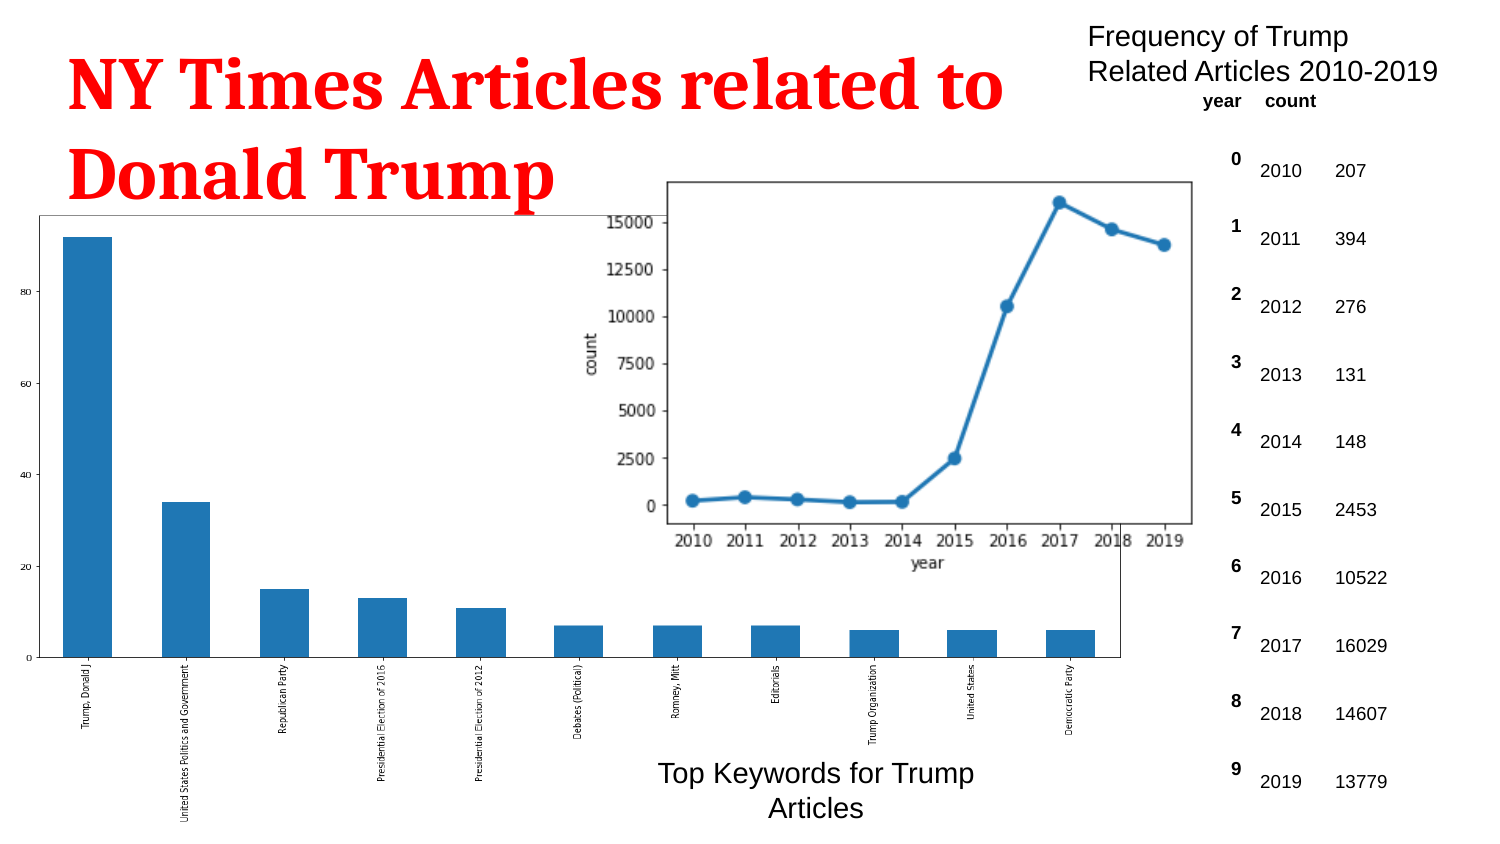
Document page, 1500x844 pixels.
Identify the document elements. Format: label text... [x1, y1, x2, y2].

table_cell 276 [1326, 271, 1405, 339]
picture [12, 166, 1207, 826]
table_cell 5 [1212, 475, 1251, 543]
table_cell 2012 [1251, 271, 1326, 339]
table_cell 131 [1326, 339, 1405, 407]
table_cell 2014 [1251, 407, 1326, 475]
table_cell 8 [1185, 678, 1251, 746]
table_cell 148 [1326, 407, 1405, 475]
table_cell 9 [1185, 746, 1251, 814]
table_cell 394 [1326, 203, 1405, 271]
table_cell 3 [1212, 339, 1251, 407]
table_cell 2010 [1251, 135, 1326, 203]
table_cell 2 [1212, 271, 1251, 339]
table_cell 2019 [1251, 746, 1326, 814]
table_cell 7 [1185, 610, 1251, 678]
table_cell 13779 [1326, 746, 1405, 814]
table_cell 1 [1212, 203, 1251, 271]
table_cell 207 [1326, 135, 1405, 203]
table_cell 2018 [1251, 678, 1326, 746]
table_cell 16029 [1326, 610, 1405, 678]
table_cell 14607 [1326, 678, 1405, 746]
table_cell 2011 [1251, 203, 1326, 271]
table_cell 10522 [1326, 543, 1405, 610]
table_cell 0 [1185, 135, 1251, 203]
table_cell 2453 [1326, 475, 1405, 543]
table_cell 2015 [1251, 475, 1326, 543]
text_box Frequency of Trump Related Articles 2010-2019 [1072, 2, 1465, 132]
table_cell 2017 [1251, 610, 1326, 678]
table_cell 2013 [1251, 339, 1326, 407]
table_cell 2016 [1251, 543, 1326, 610]
title NY Times Articles related to Donald Trump [52, 19, 1072, 114]
table_cell 4 [1212, 407, 1251, 475]
table_cell 6 [1185, 543, 1251, 610]
